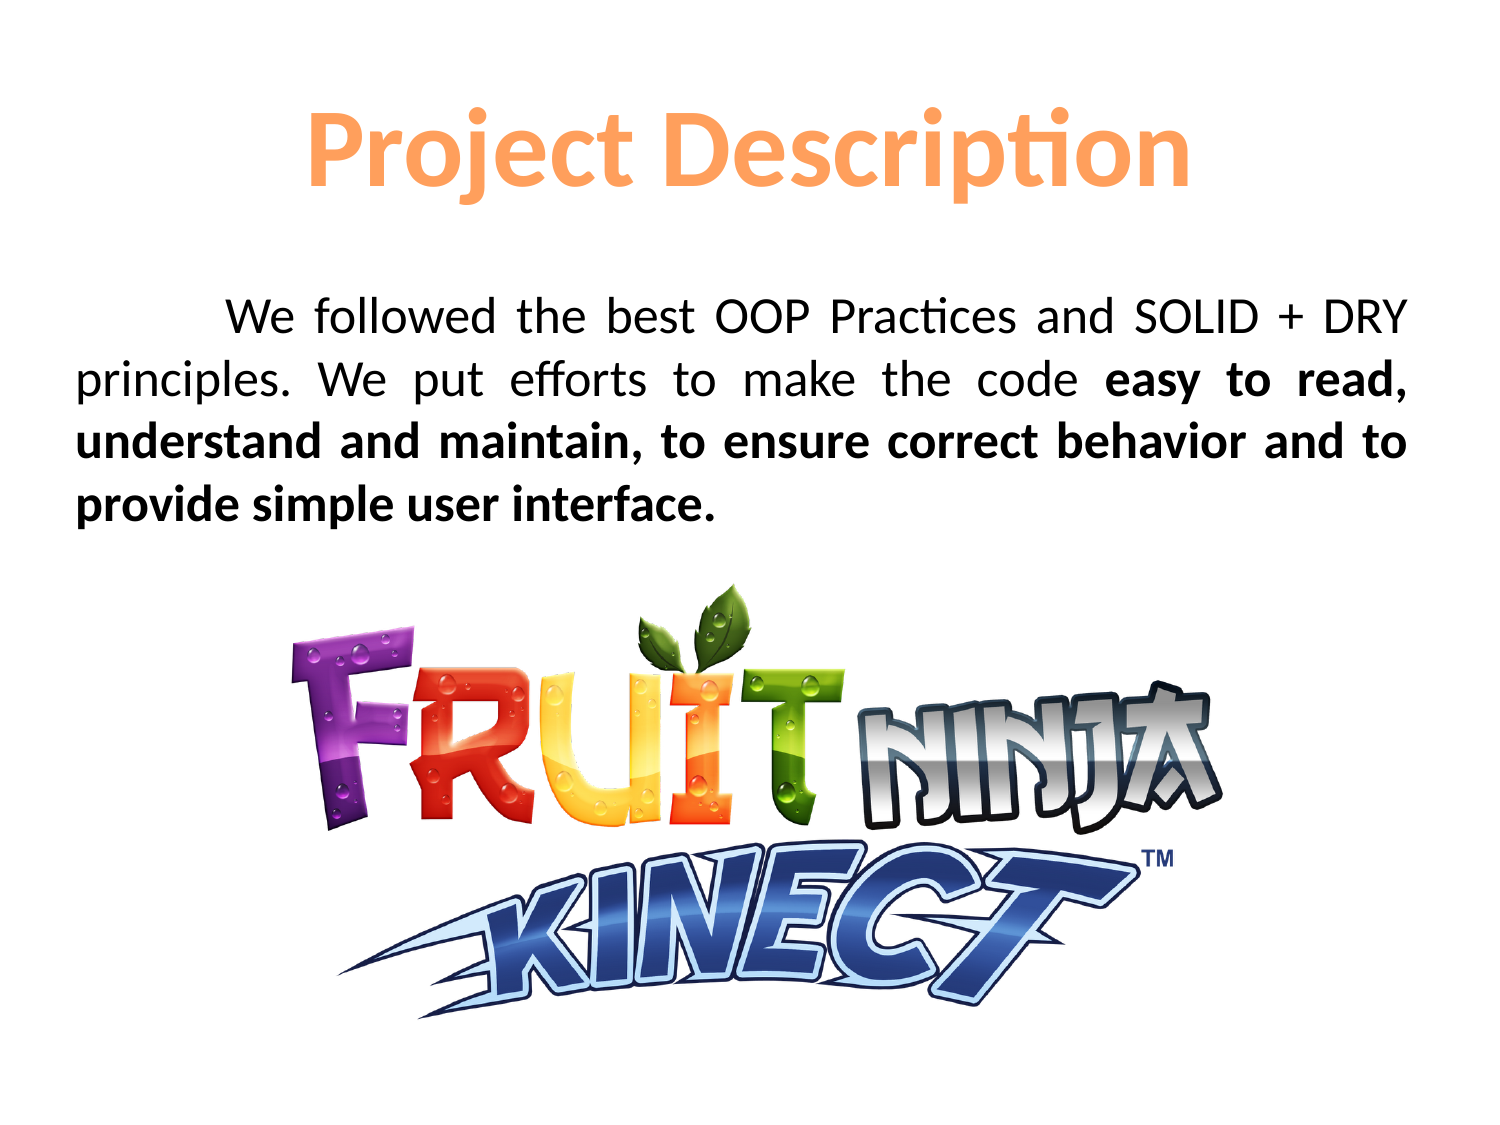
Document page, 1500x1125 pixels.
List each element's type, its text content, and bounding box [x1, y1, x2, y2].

text_box Project Description [289, 66, 1211, 217]
picture [198, 501, 1302, 1122]
text_box We followed the best OOP Practices and SOLID + DRY principles. We put efforts to make the code easy to read, understand and maintain, to ensure correct behavior and to provide simple user interface. [60, 274, 1424, 602]
